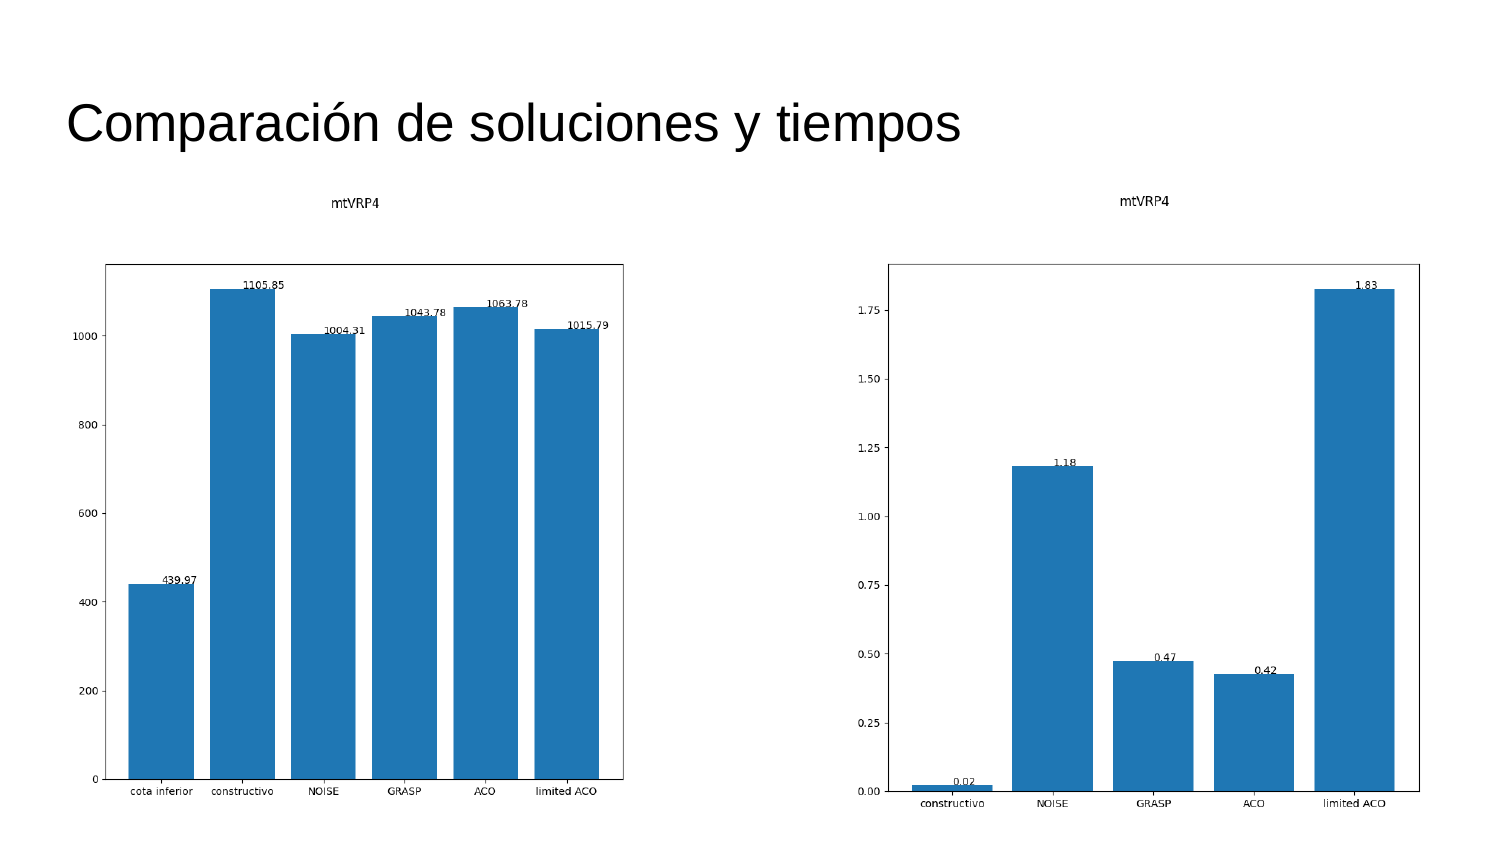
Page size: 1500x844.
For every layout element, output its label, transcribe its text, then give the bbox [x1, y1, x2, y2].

picture [833, 184, 1450, 826]
picture [50, 191, 676, 819]
title Comparación de soluciones y tiempos [51, 72, 1449, 167]
